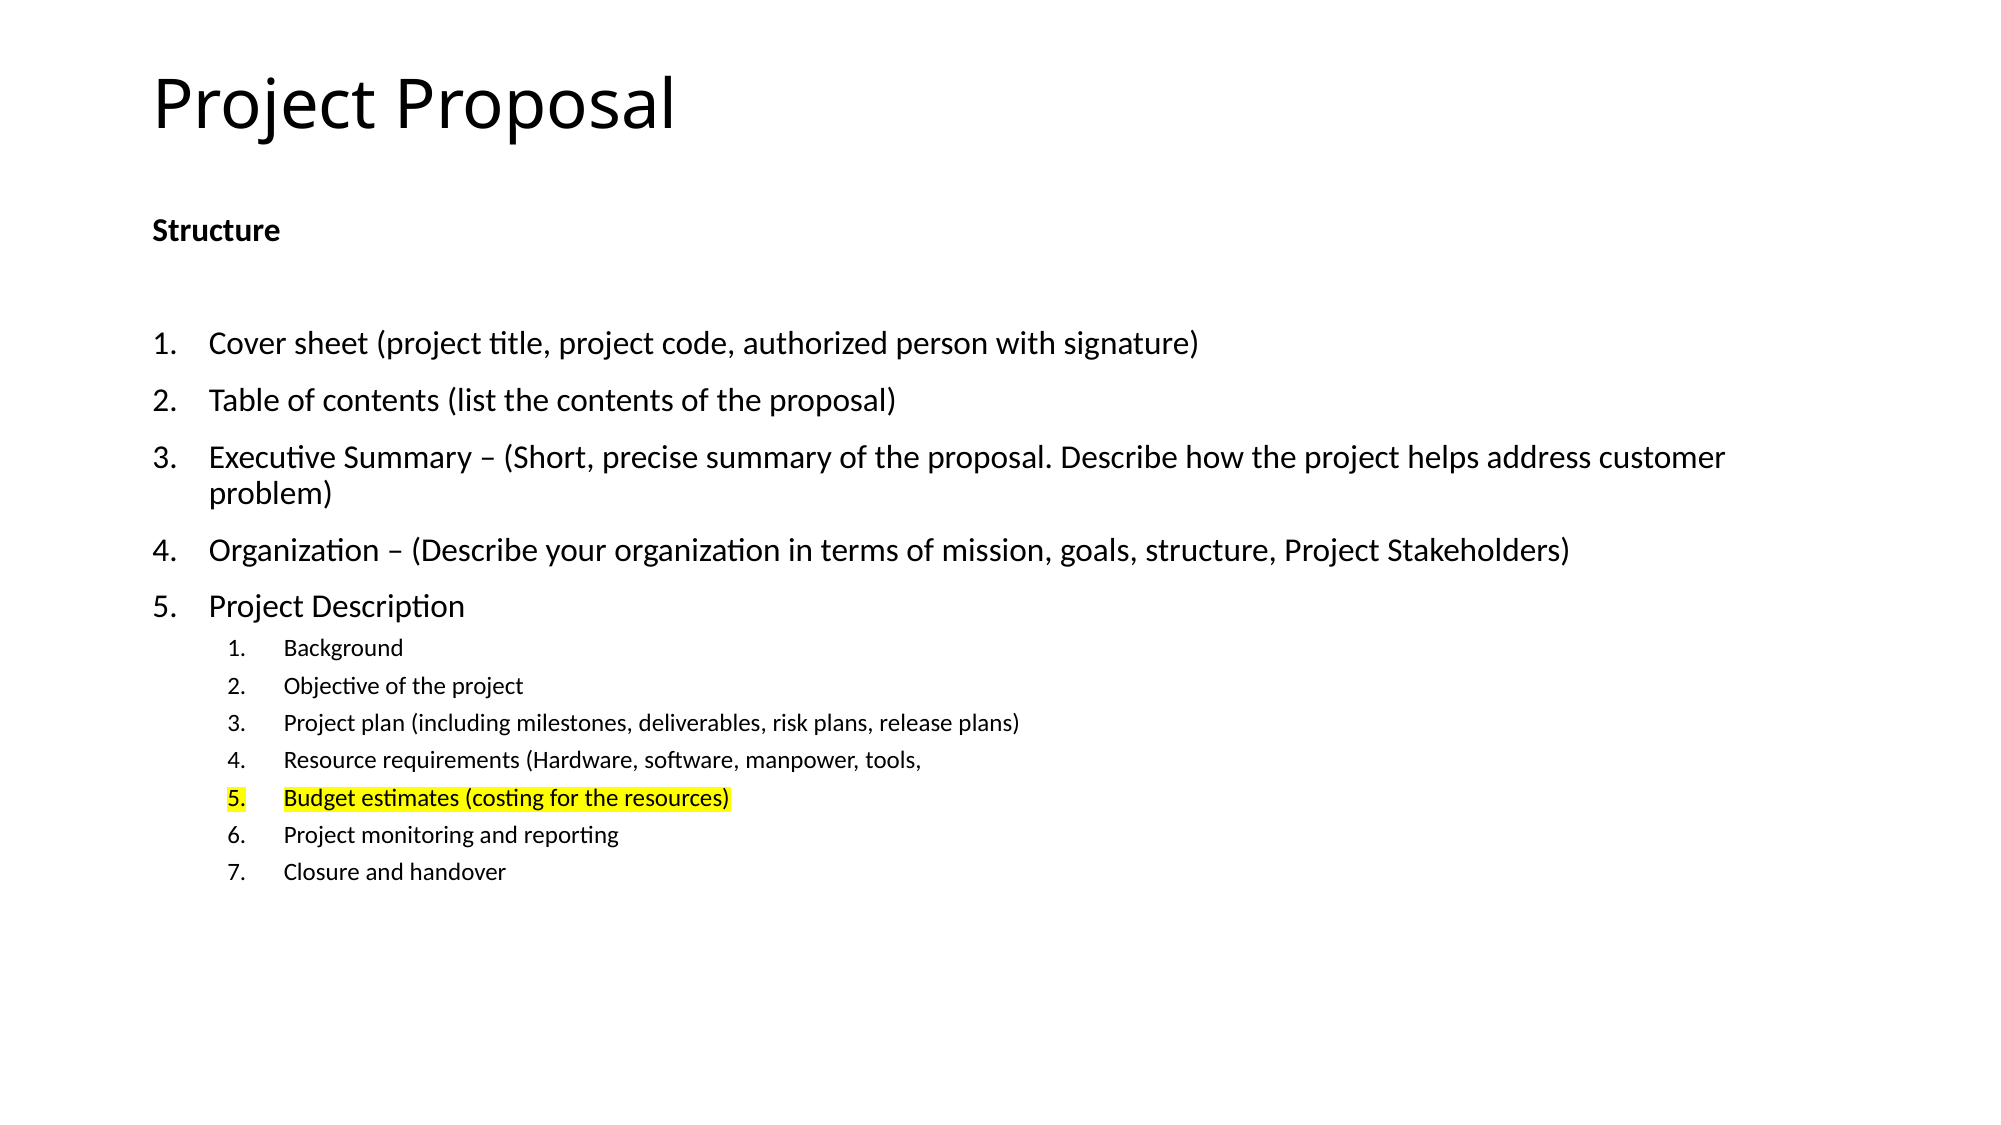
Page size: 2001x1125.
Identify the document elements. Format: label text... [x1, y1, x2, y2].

list Structure Cover sheet (project title, project code, authorized person with signature) Table of contents (list the contents of the proposal) Executive Summary – (Short, precise summary of the proposal. Describe how the project helps address customer problem) Organization – (Describe your organization in terms of mission, goals, structure, Project Stakeholders) Project Description Background Objective of the project Project plan (including milestones, deliverables, risk plans, release plans) Resource requirements (Hardware, software, manpower, tools, Budget estimates (costing for the resources) Project monitoring and reporting Closure and handover [137, 205, 1863, 920]
title Project Proposal [137, 61, 1863, 152]
